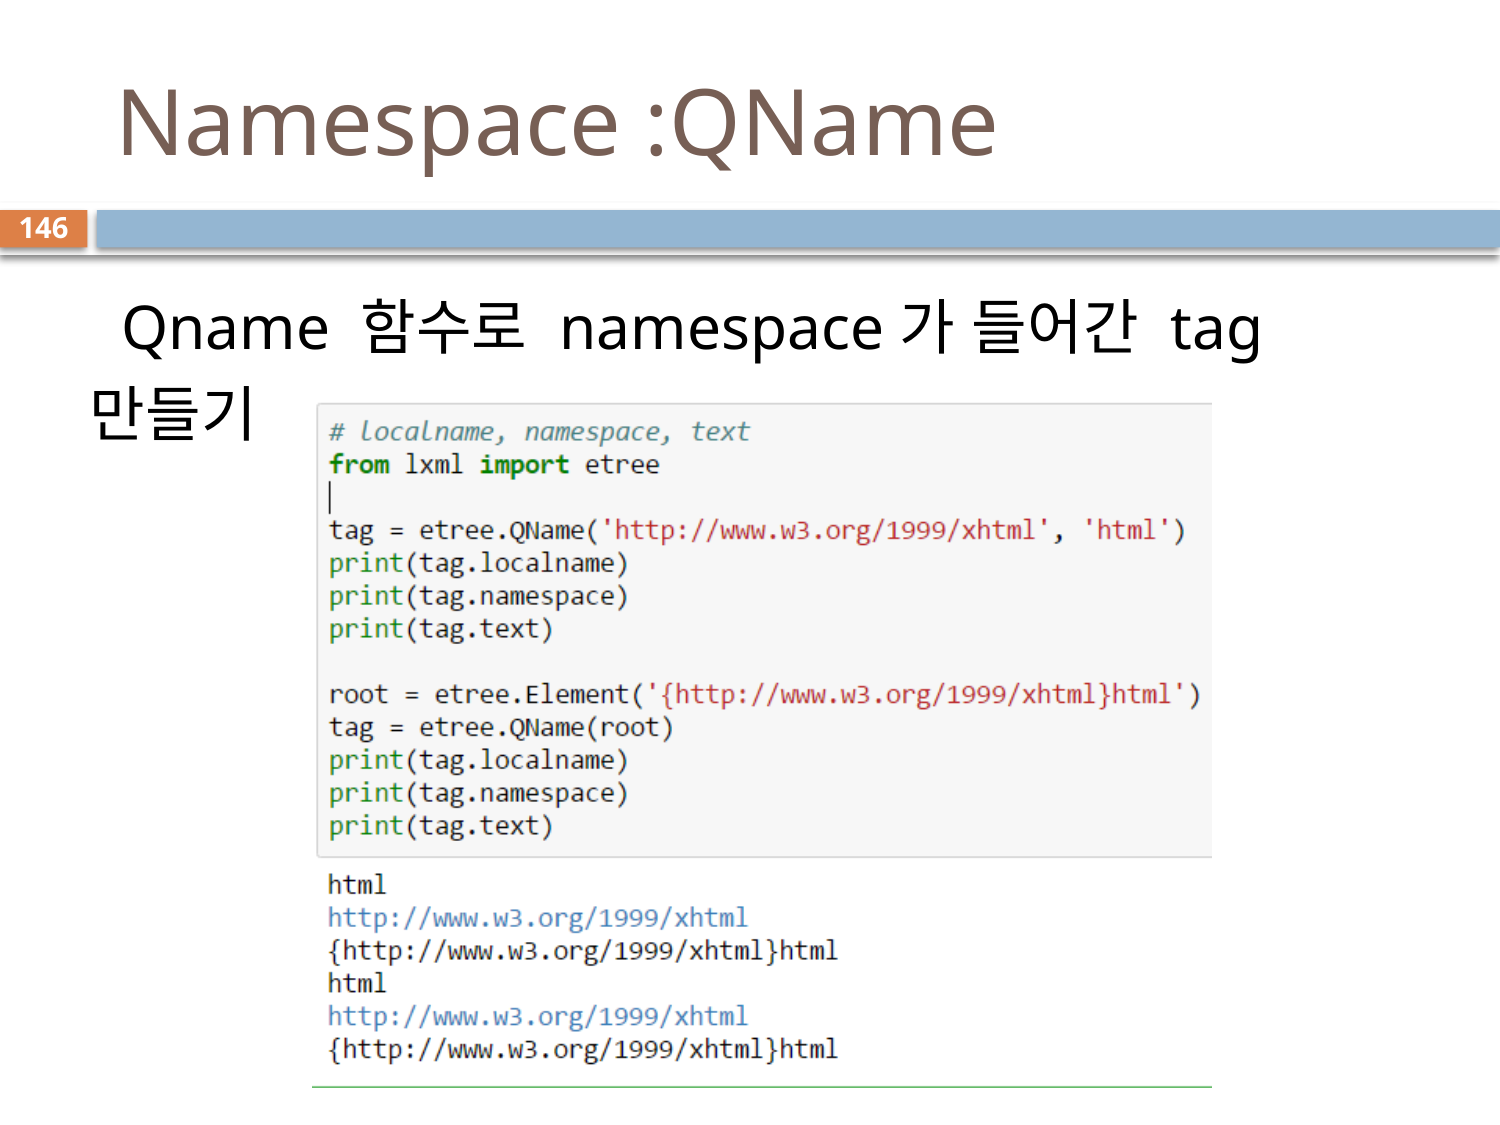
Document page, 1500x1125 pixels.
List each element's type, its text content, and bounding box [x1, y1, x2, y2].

list Qname 함수로 namespace가 들어간 tag 만들기 [75, 267, 1425, 492]
slide_number 146 [0, 208, 88, 249]
picture [312, 396, 1212, 1089]
title Namespace :QName [100, 37, 1438, 200]
